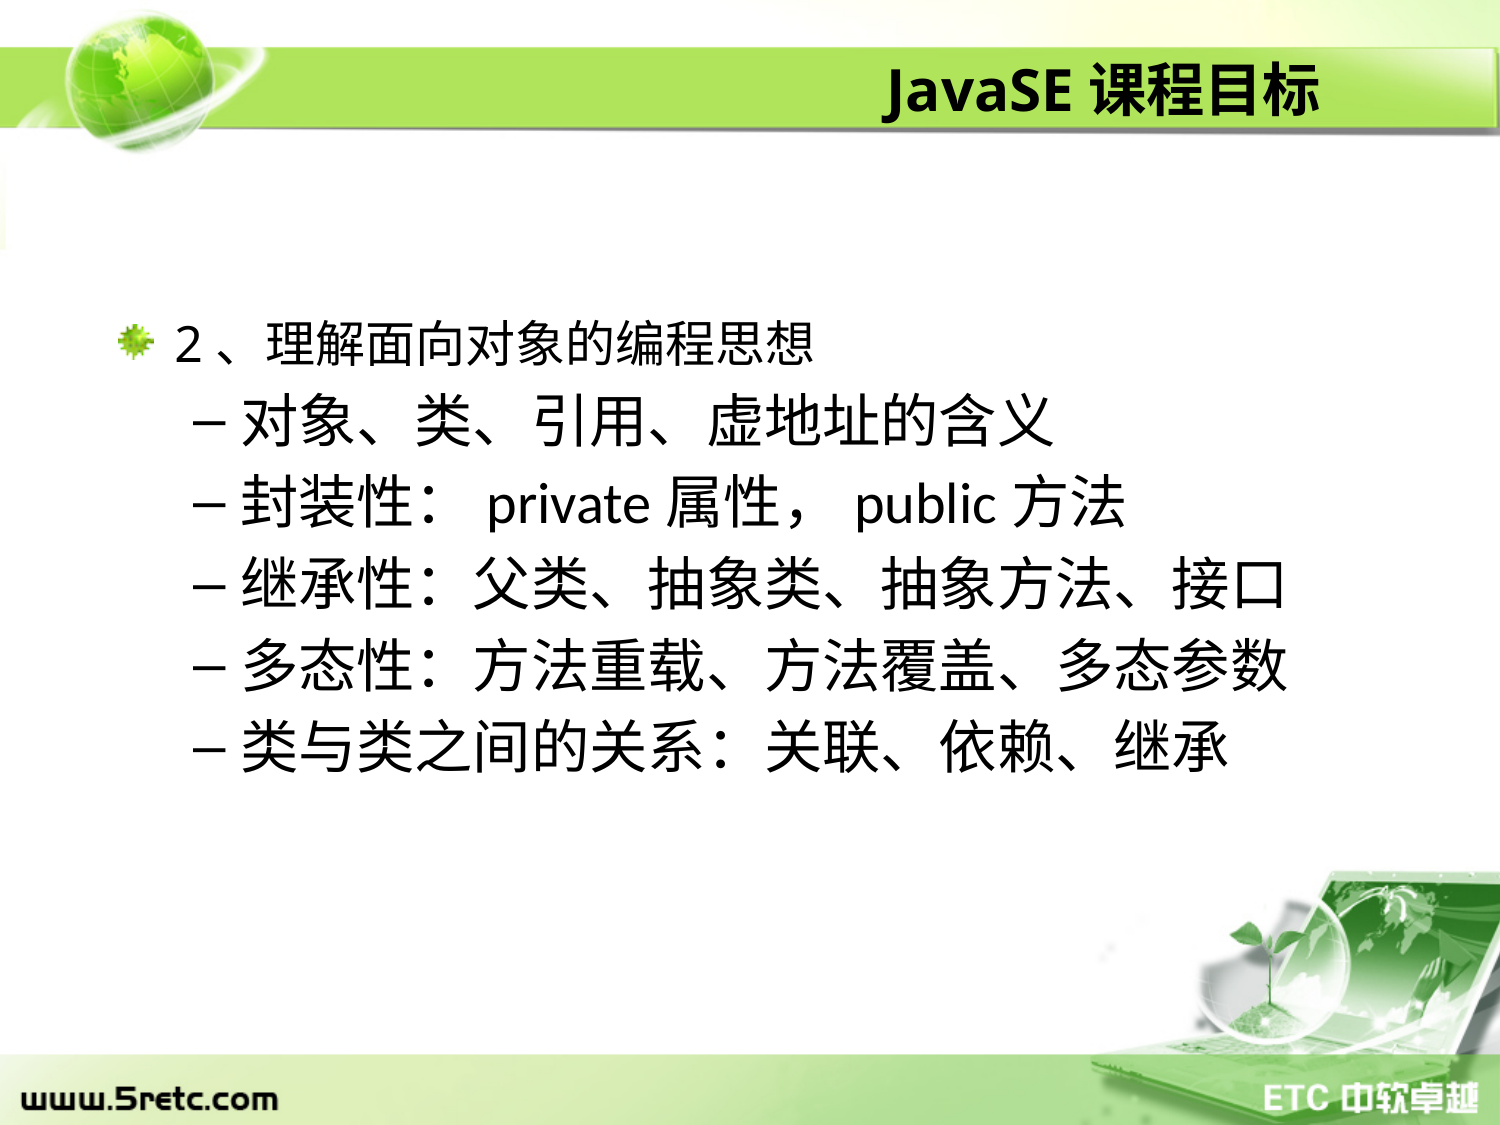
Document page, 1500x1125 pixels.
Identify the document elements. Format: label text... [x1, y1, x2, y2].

title JavaSE课程目标 [719, 46, 1489, 129]
list 2、理解面向对象的编程思想 对象、类、引用、虚地址的含义 封装性：private属性，public方法 继承性：父类、抽象类、抽象方法、接口 多态性：方法重载、方法覆盖、多态参数 类与类之间的关系：关联、依赖、继承 [103, 304, 1454, 1008]
picture [0, 0, 1500, 1125]
